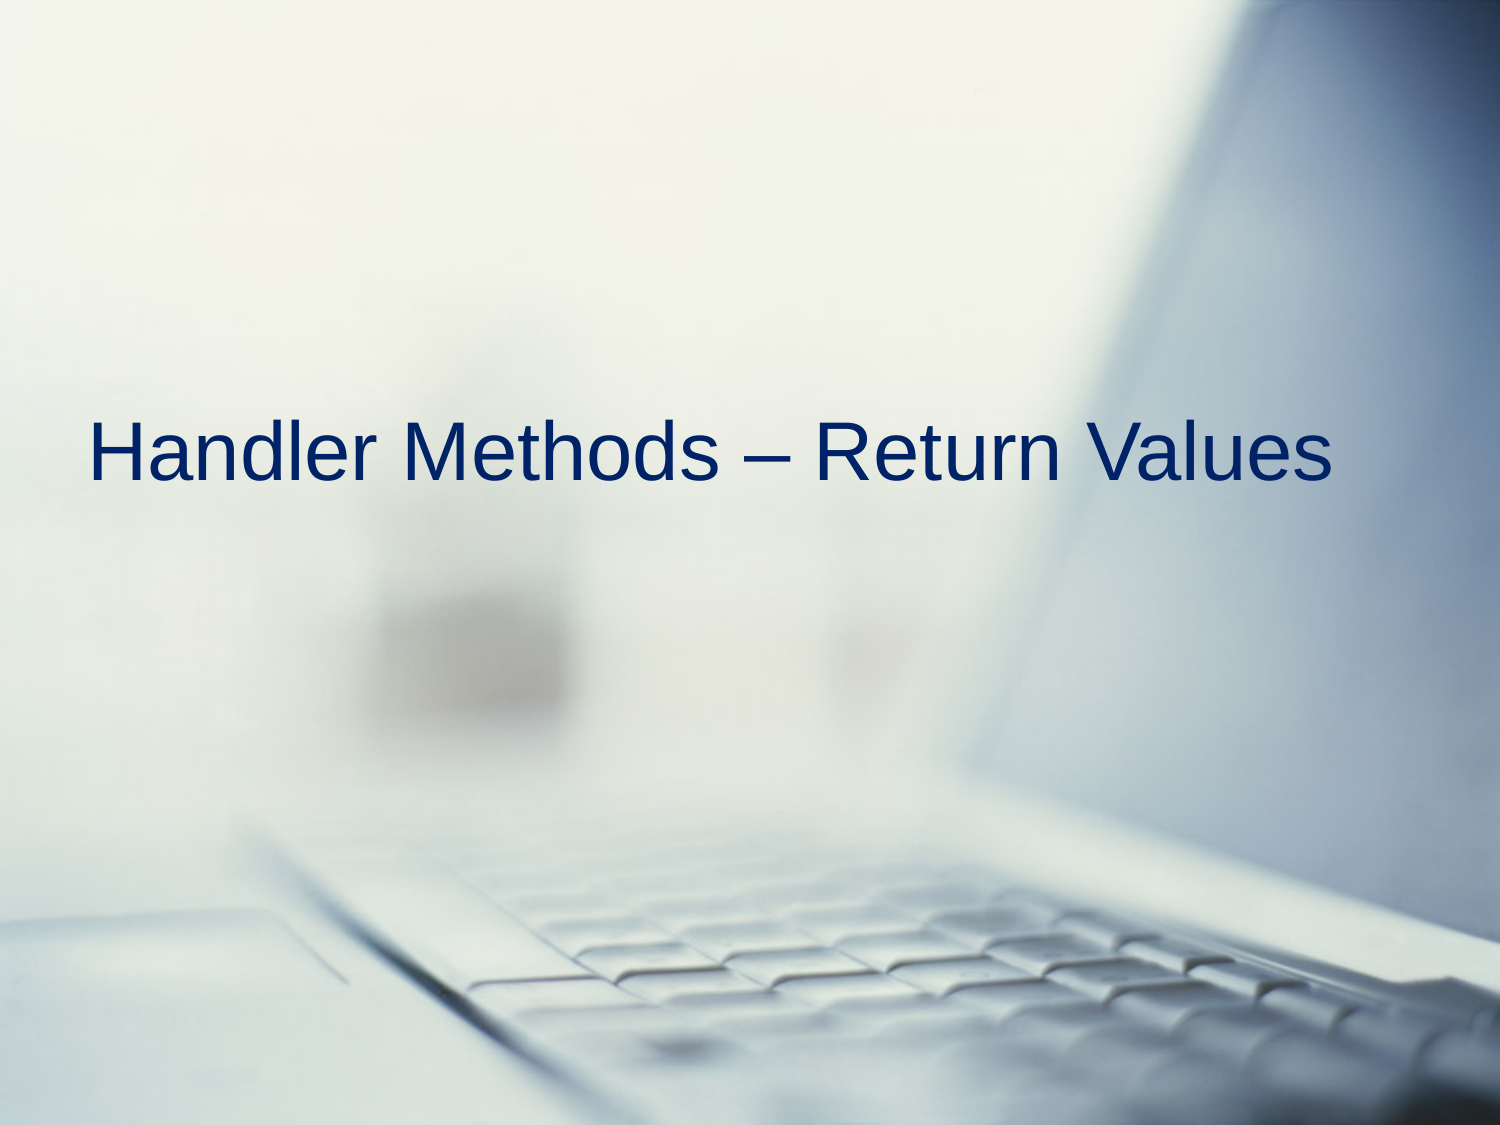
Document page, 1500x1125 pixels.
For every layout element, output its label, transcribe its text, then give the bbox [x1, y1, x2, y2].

list Handler Methods – Return Values [87, 387, 1438, 498]
picture [0, 0, 1500, 1125]
